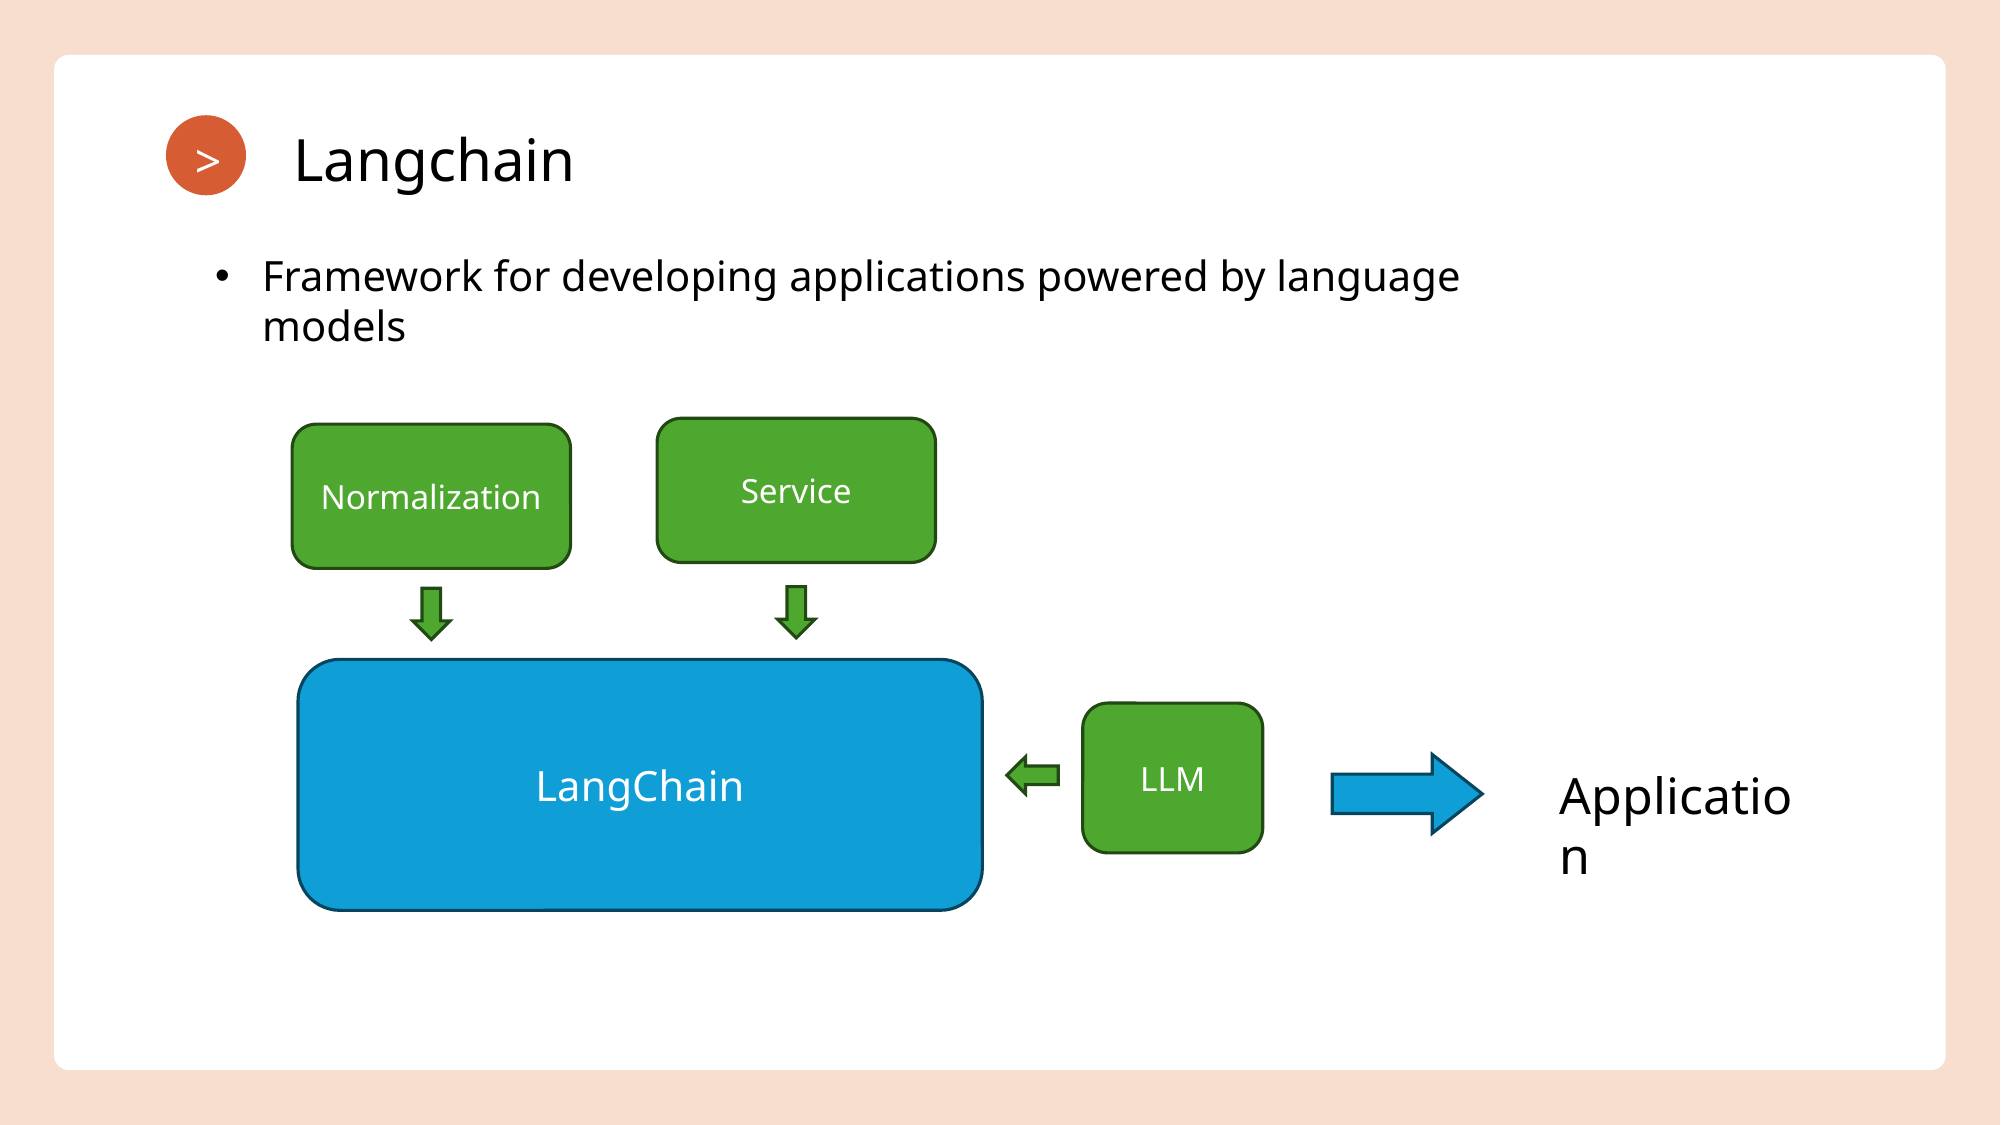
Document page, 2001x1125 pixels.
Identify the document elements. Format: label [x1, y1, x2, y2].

text_box [53, 54, 1947, 1071]
text_box [165, 114, 247, 196]
